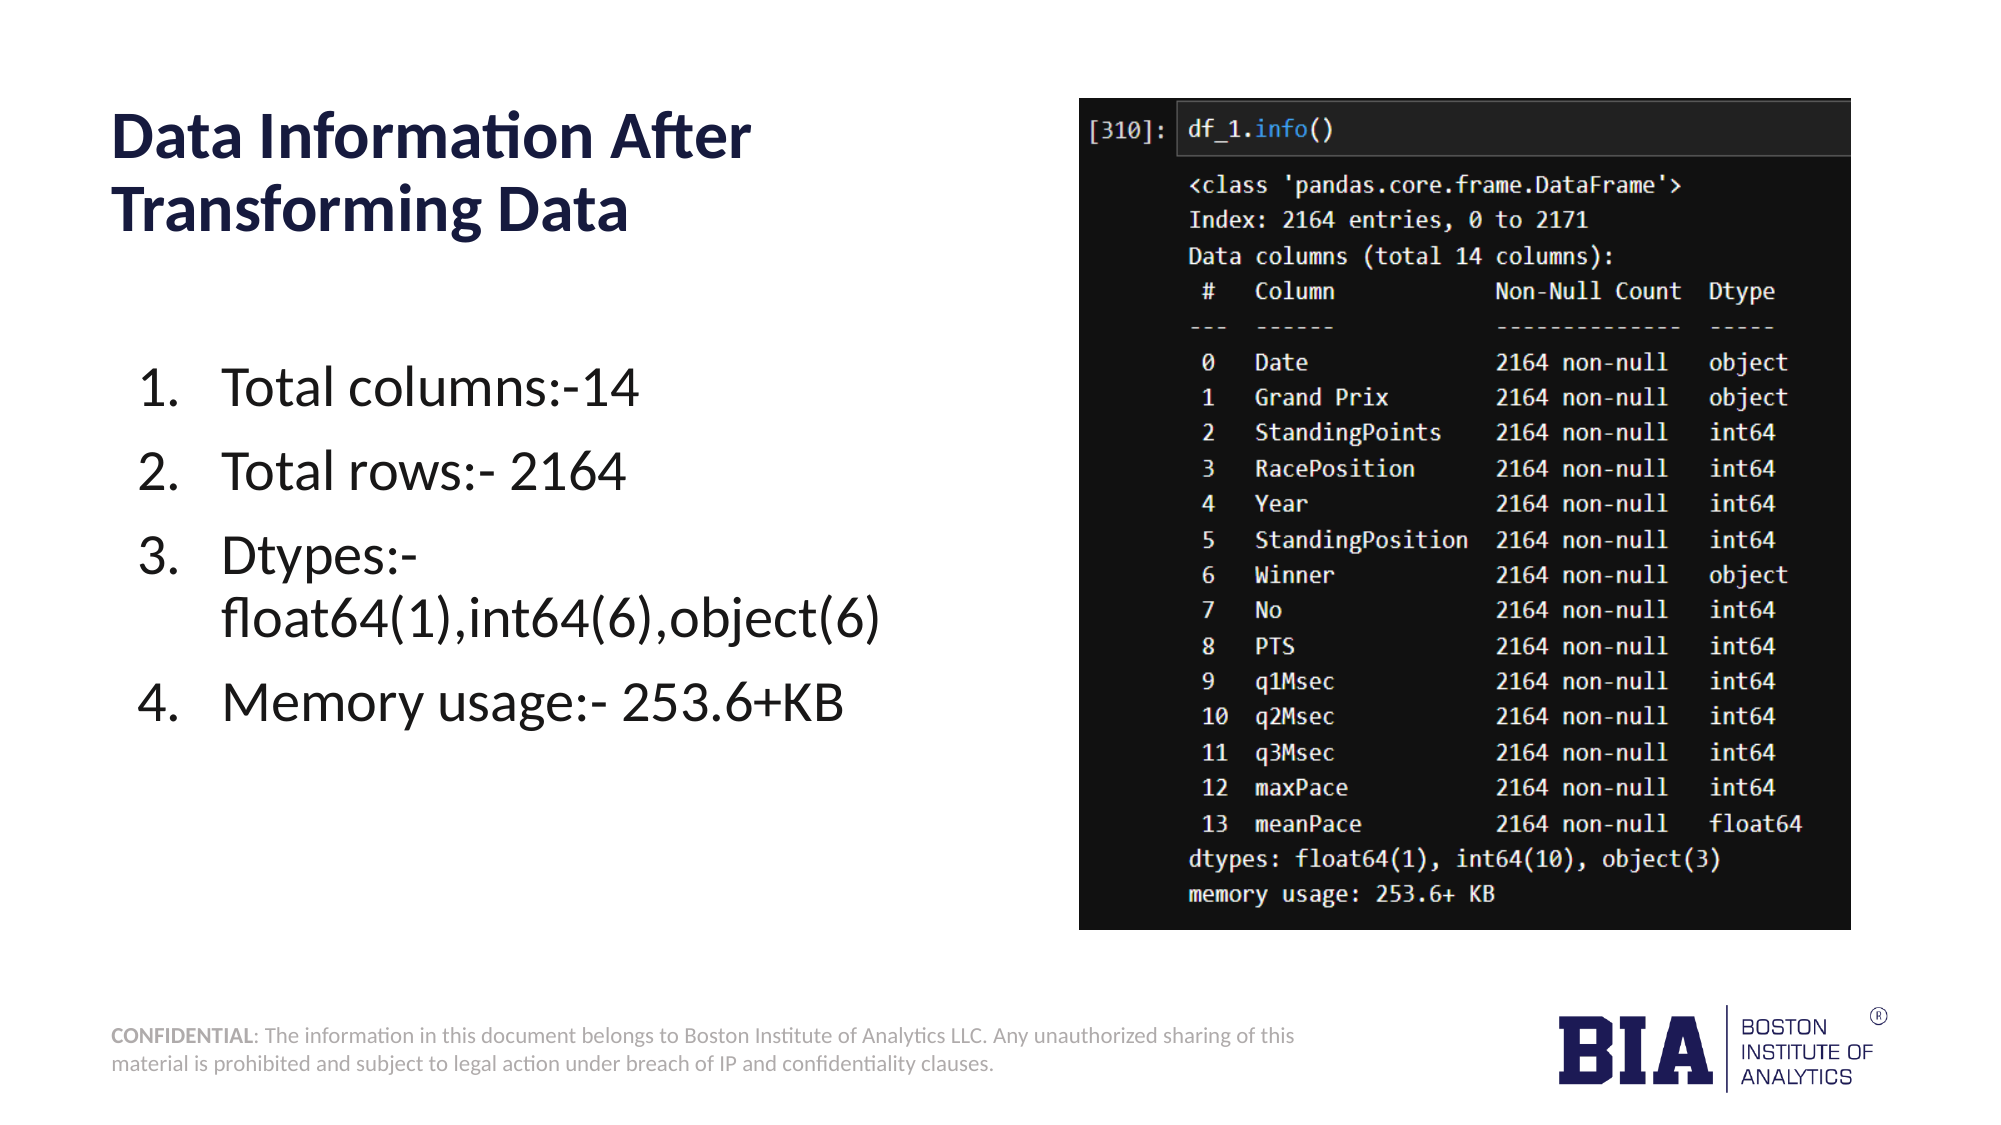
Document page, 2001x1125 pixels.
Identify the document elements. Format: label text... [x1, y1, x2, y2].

picture [1079, 98, 1851, 930]
list Total columns:-14 Total rows:- 2164 Dtypes:- float64(1),int64(6),object(6) Memory usage:- 253.6+KB [122, 349, 1011, 879]
picture [1557, 1003, 1889, 1094]
title Data Information After Transforming Data [111, 99, 1022, 247]
